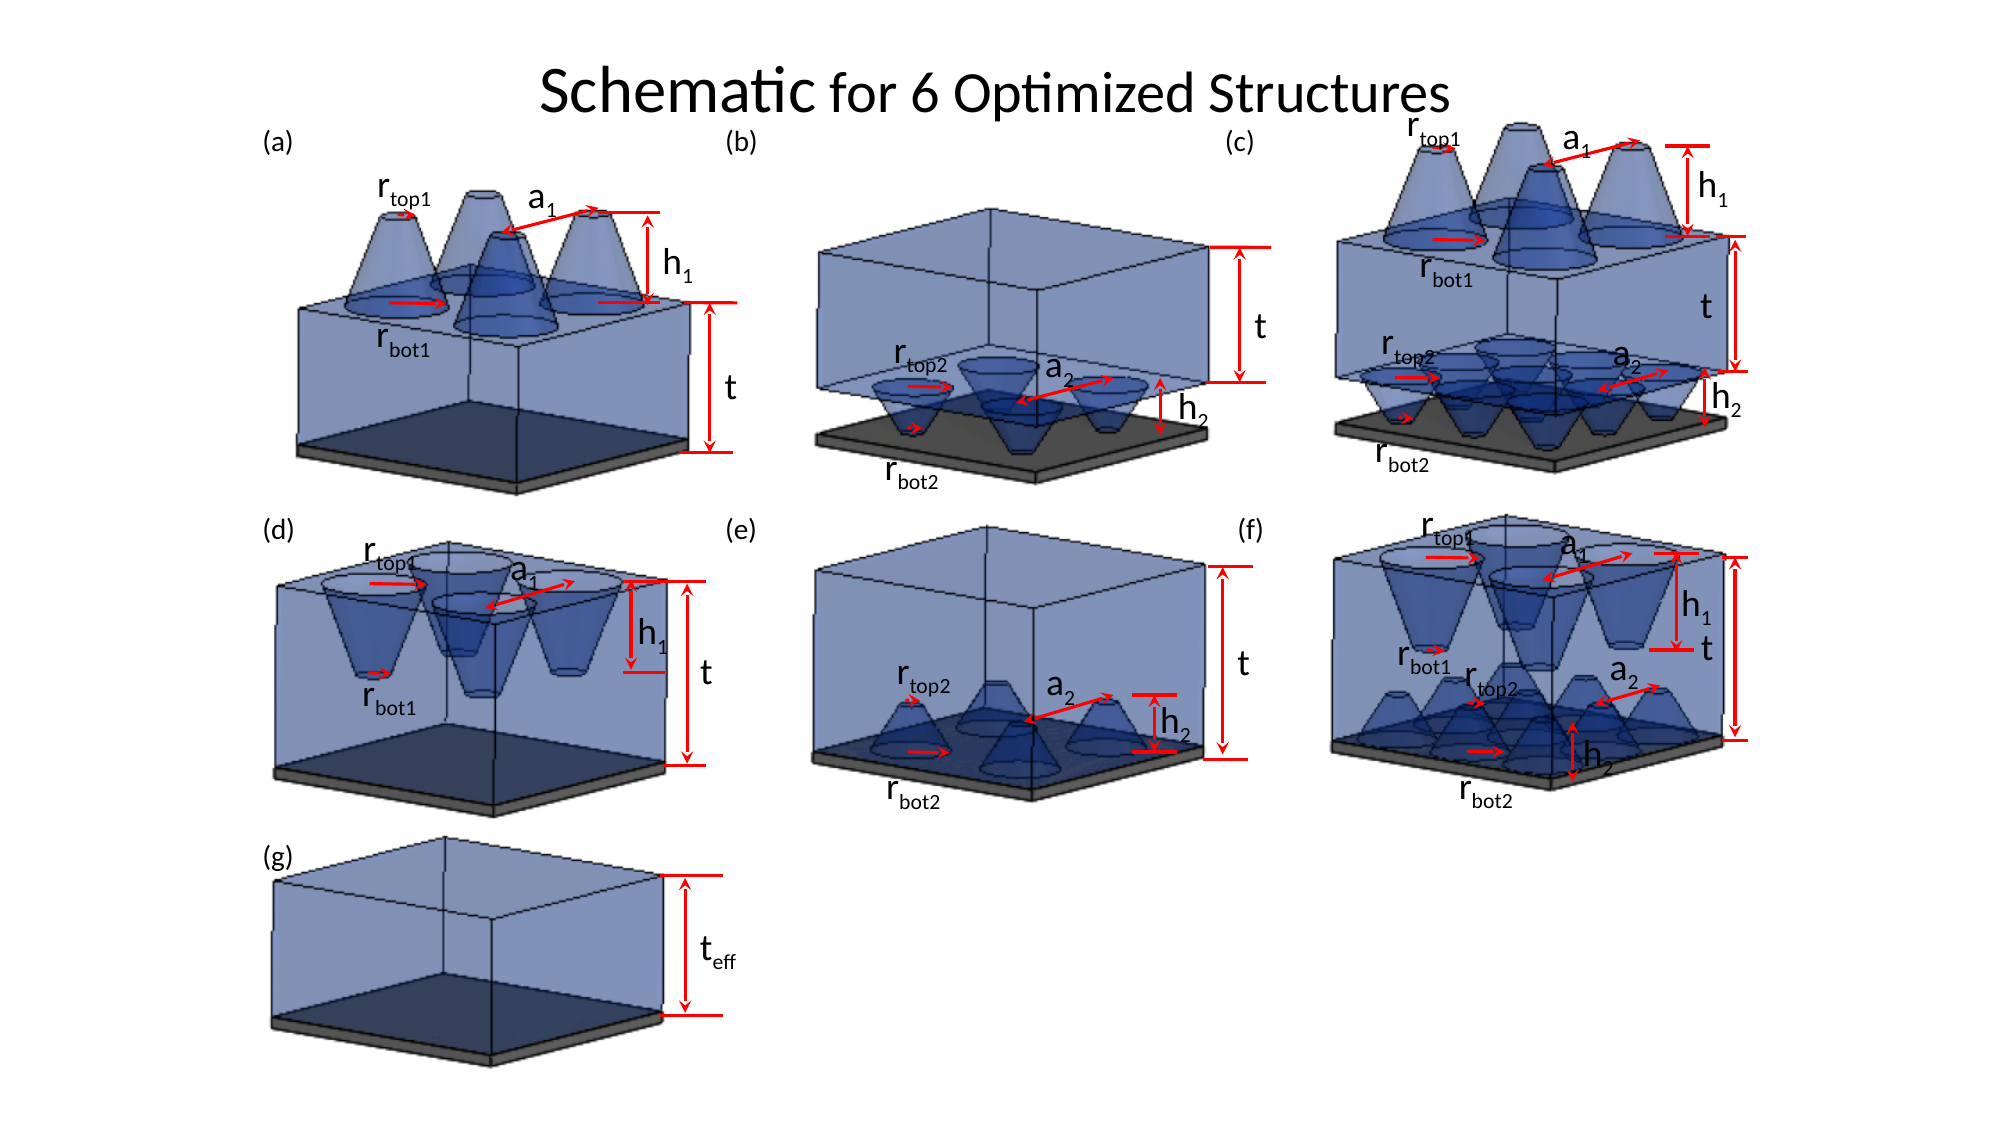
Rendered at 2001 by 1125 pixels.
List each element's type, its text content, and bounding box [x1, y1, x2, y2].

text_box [247, 86, 1786, 1083]
text_box Schematic for 6 Optimized Structures [439, 38, 1552, 86]
